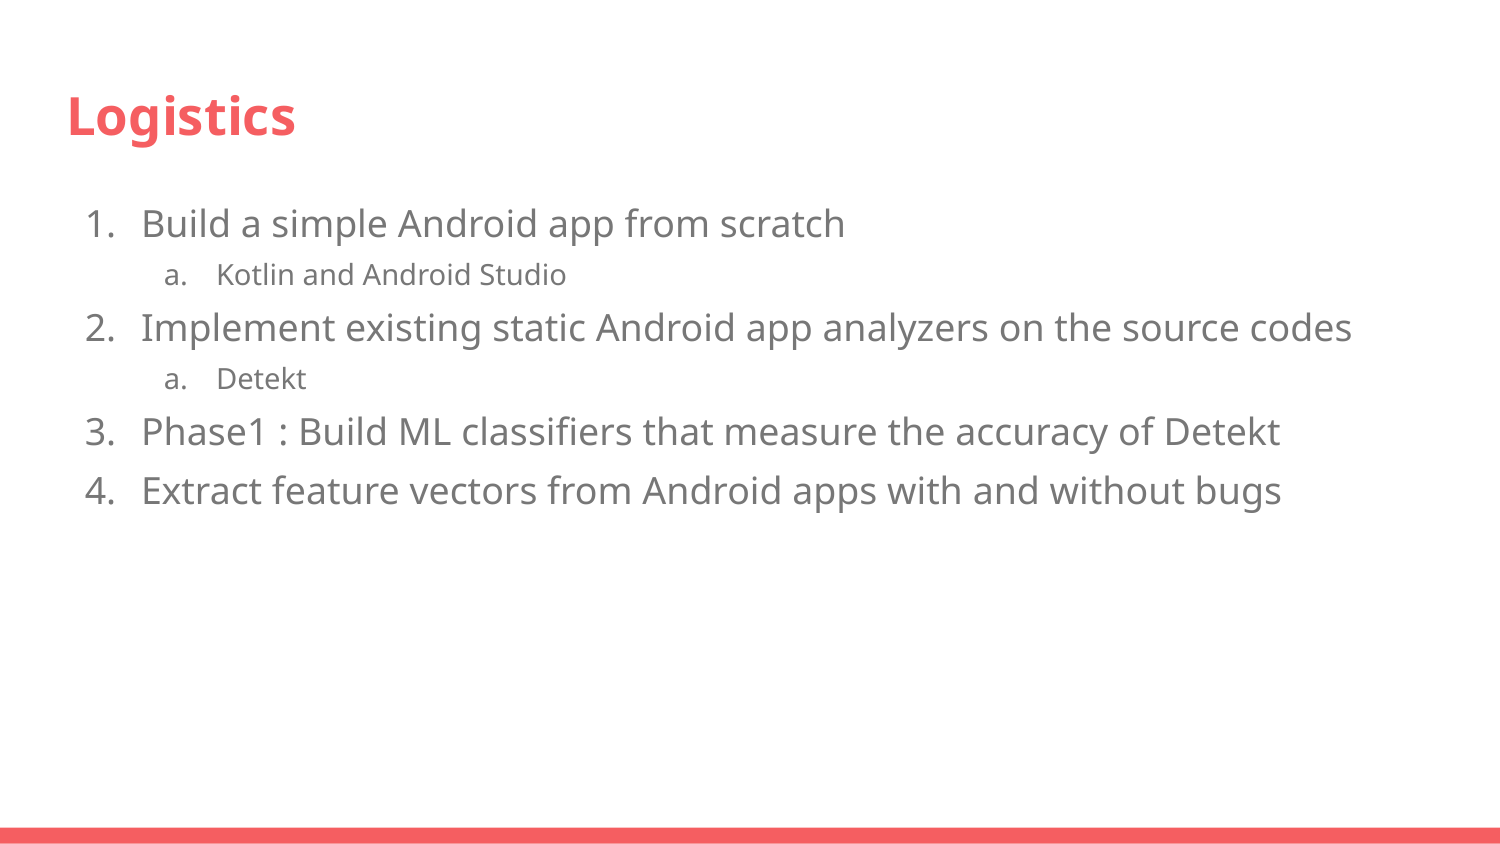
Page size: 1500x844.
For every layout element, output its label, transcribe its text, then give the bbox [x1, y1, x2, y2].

title Logistics [51, 64, 1449, 167]
list Build a simple Android app from scratch Kotlin and Android Studio Implement existing static Android app analyzers on the source codes Detekt Phase1 : Build ML classifiers that measure the accuracy of Detekt Extract feature vectors from Android apps with and without bugs [51, 174, 1449, 786]
